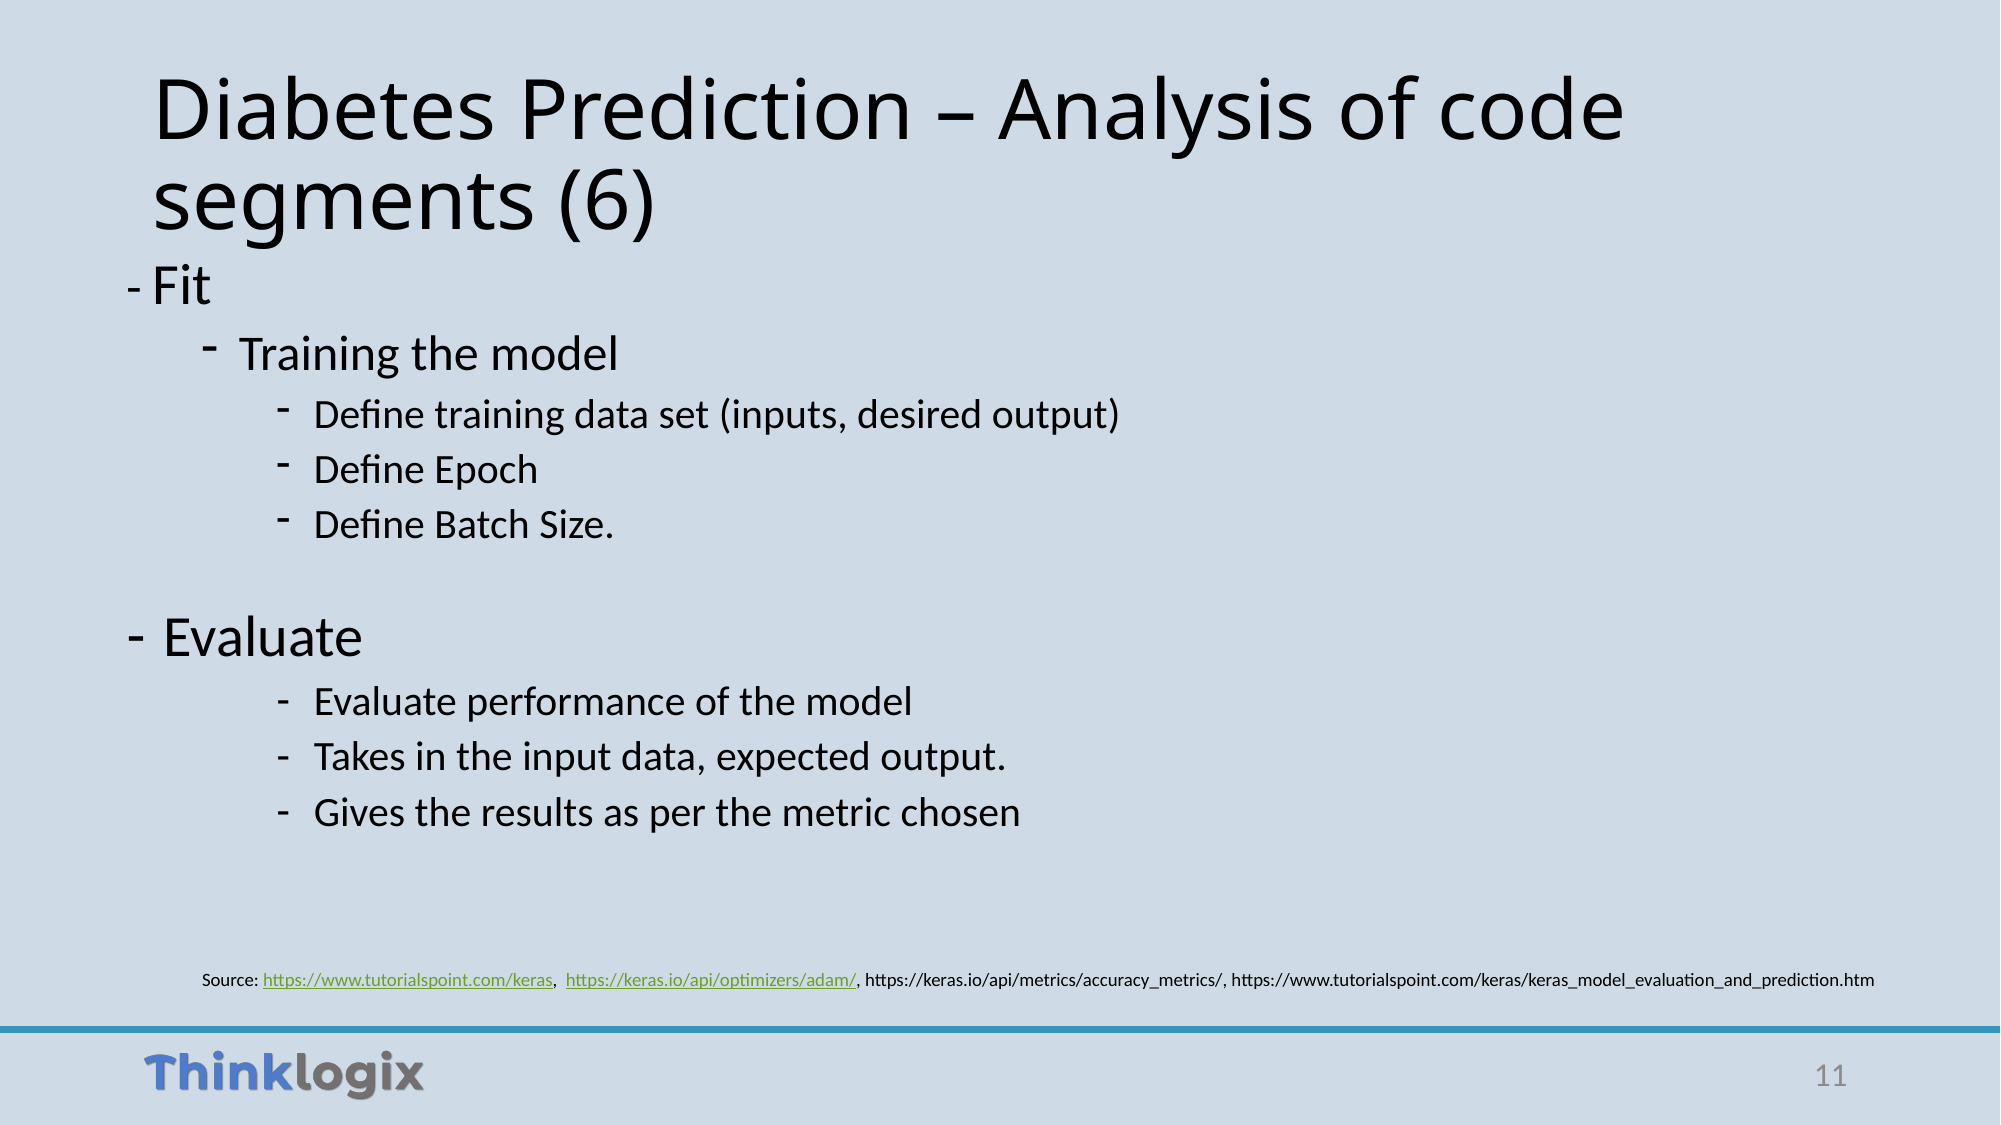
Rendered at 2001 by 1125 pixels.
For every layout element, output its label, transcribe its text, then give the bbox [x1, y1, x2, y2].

slide_number 11 [1412, 1042, 1863, 1103]
list - Fit Training the model Define training data set (inputs, desired output) Define Epoch Define Batch Size. Evaluate Evaluate performance of the model Takes in the input data, expected output. Gives the results as per the metric chosen [111, 246, 1837, 917]
picture [115, 1036, 456, 1109]
text_box Source: https://www.tutorialspoint.com/keras, https://keras.io/api/optimizers/adam/, https://keras.io/api/metrics/accuracy_metrics/, https://www.tutorialspoint.com/keras/keras_model_evaluation_and_prediction.htm [187, 960, 1957, 998]
title Diabetes Prediction – Analysis of code segments (6) [137, 59, 1957, 278]
